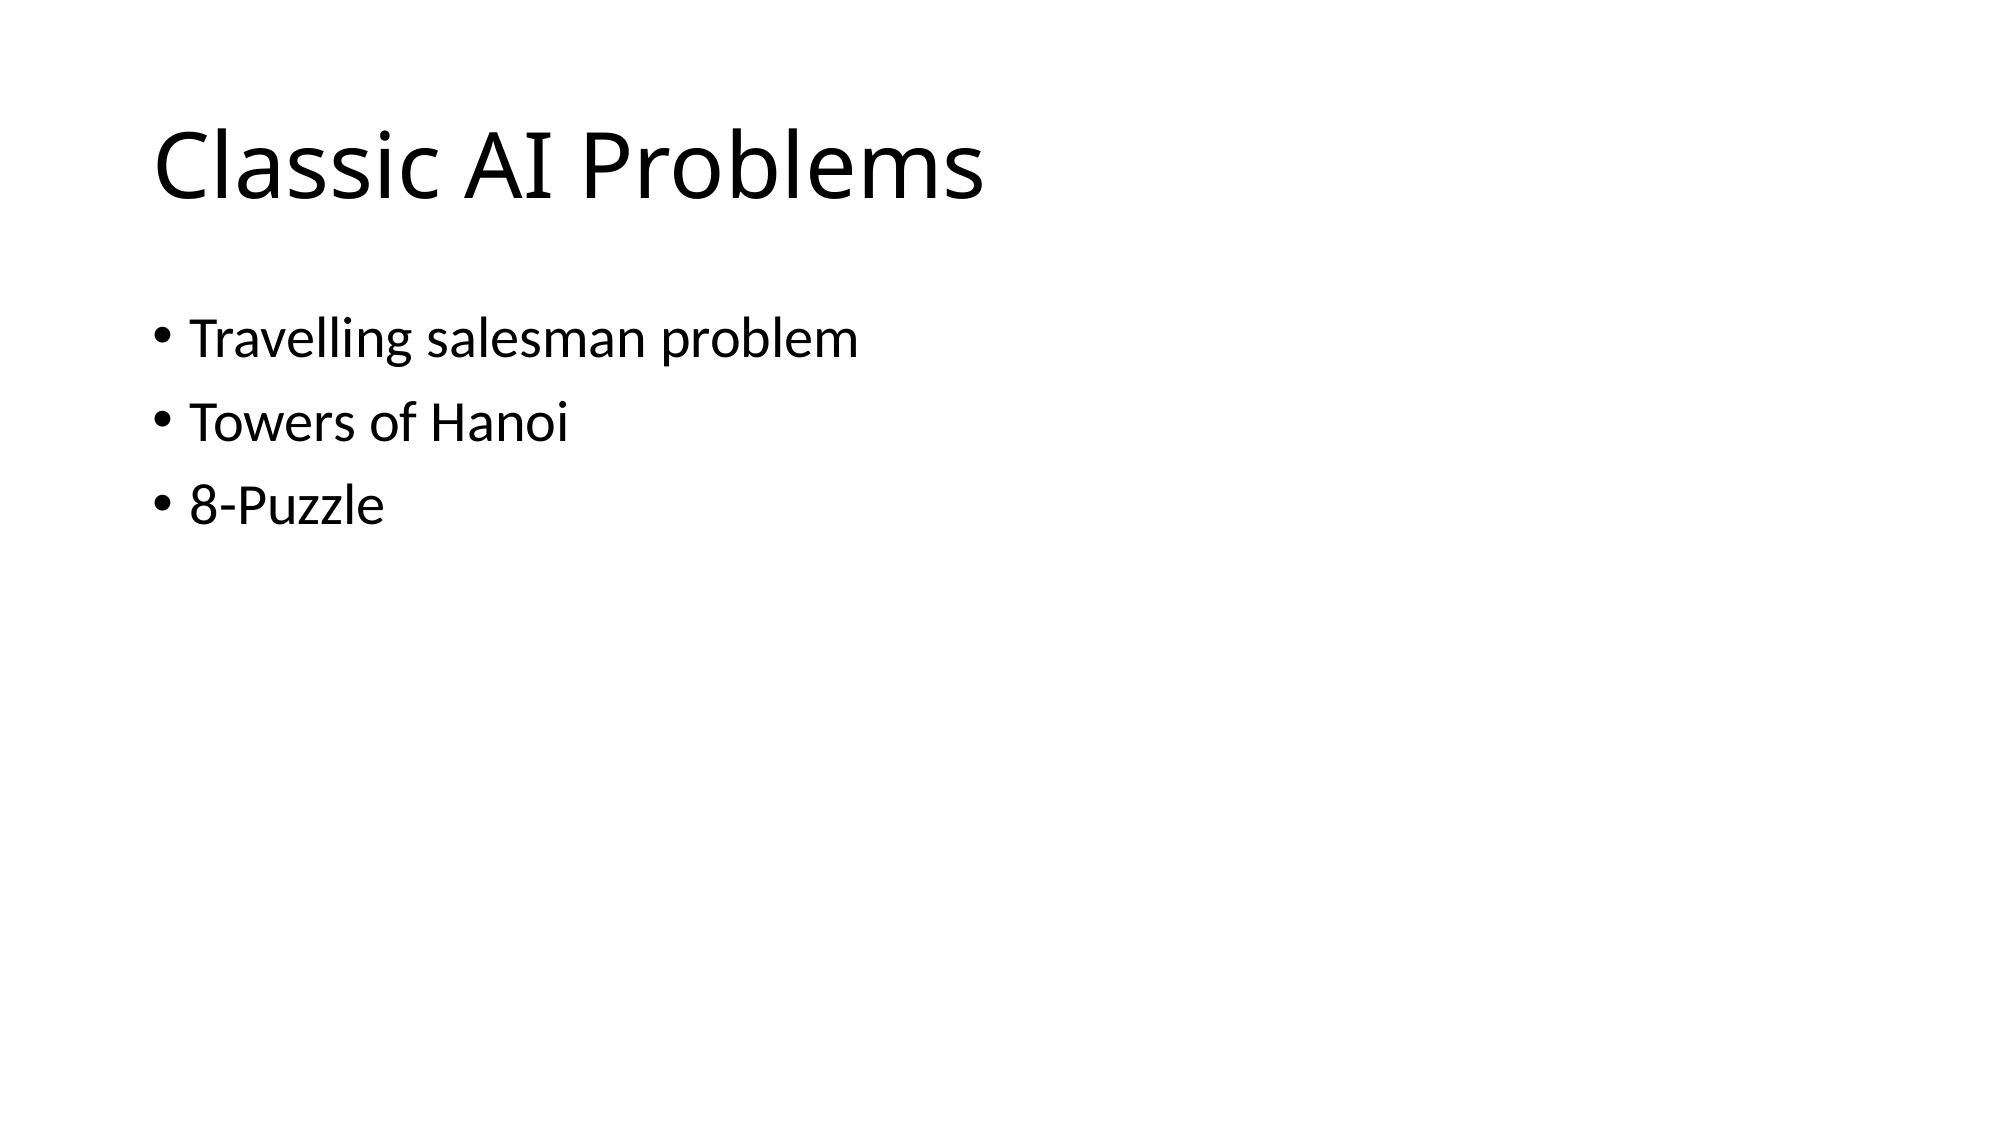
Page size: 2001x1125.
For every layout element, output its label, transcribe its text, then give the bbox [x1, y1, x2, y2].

title Classic AI Problems [137, 59, 1863, 278]
list Travelling salesman problem Towers of Hanoi 8-Puzzle [137, 299, 1863, 1014]
